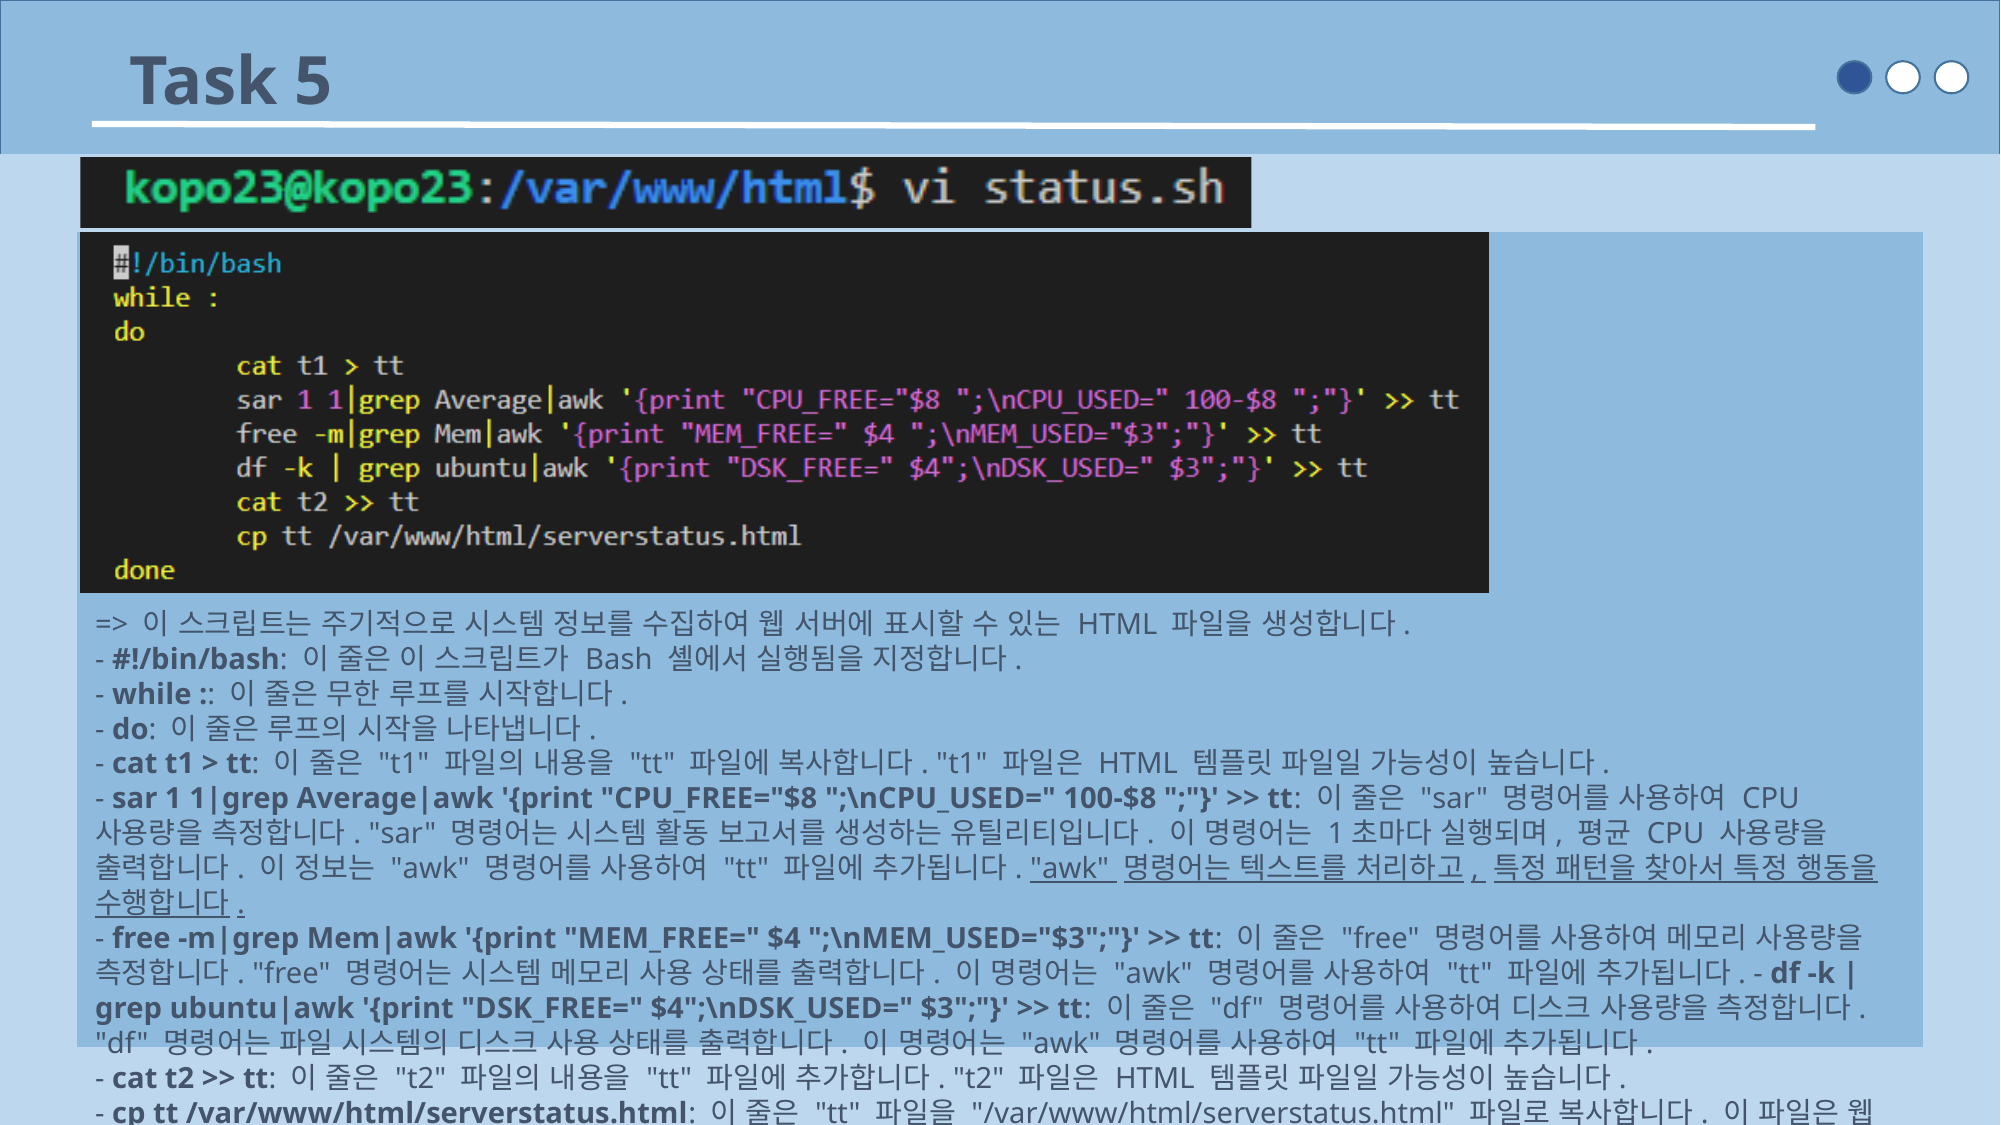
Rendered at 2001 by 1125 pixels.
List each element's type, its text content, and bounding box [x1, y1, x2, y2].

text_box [1837, 61, 1969, 94]
text_box => 이 스크립트는 주기적으로 시스템 정보를 수집하여 웹 서버에 표시할 수 있는 HTML 파일을 생성합니다. - #!/bin/bash: 이 줄은 이 스크립트가 Bash 셸에서 실행됨을 지정합니다. - while :: 이 줄은 무한 루프를 시작합니다. - do: 이 줄은 루프의 시작을 나타냅니다. - cat t1 > tt: 이 줄은 "t1" 파일의 내용을 "tt" 파일에 복사합니다. "t1" 파일은 HTML 템플릿 파일일 가능성이 높습니다. - sar 1 1|grep Average|awk '{print "CPU_FREE="$8 ";\nCPU_USED=" 100-$8 ";"}' >> tt: 이 줄은 "sar" 명령어를 사용하여 CPU 사용량을 측정합니다. "sar" 명령어는 시스템 활동 보고서를 생성하는 유틸리티입니다. 이 명령어는 1초마다 실행되며, 평균 CPU 사용량을 출력합니다. 이 정보는 "awk" 명령어를 사용하여 "tt" 파일에 추가됩니다. "awk" 명령어는 텍스트를 처리하고, 특정 패턴을 찾아서 특정 행동을 수행합니다. - free -m|grep Mem|awk '{print "MEM_FREE=" $4 ";\nMEM_USED="$3";"}' >> tt: 이 줄은 "free" 명령어를 사용하여 메모리 사용량을 측정합니다. "free" 명령어는 시스템 메모리 사용 상태를 출력합니다. 이 명령어는 "awk" 명령어를 사용하여 "tt" 파일에 추가됩니다. - df -k | grep ubuntu|awk '{print "DSK_FREE=" $4";\nDSK_USED=" $3";"}' >> tt: 이 줄은 "df" 명령어를 사용하여 디스크 사용량을 측정합니다. "df" 명령어는 파일 시스템의 디스크 사용 상태를 출력합니다. 이 명령어는 "awk" 명령어를 사용하여 "tt" 파일에 추가됩니다. - cat t2 >> tt: 이 줄은 "t2" 파일의 내용을 "tt" 파일에 추가합니다. "t2" 파일은 HTML 템플릿 파일일 가능성이 높습니다. - cp tt /var/www/html/serverstatus.html: 이 줄은 "tt" 파일을 "/var/www/html/serverstatus.html" 파일로 복사합니다. 이 파일은 웹 서버의 도큐먼트 루트에 위치하여, 브라우저에서 접근할 수 있는 HTML 파일입니다. - done: 이 줄은 무한 루프를 종료합니다. 루프가 다시 시작되기 전에 스크립트가 종료됩니다. [80, 597, 1906, 1125]
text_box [91, 123, 1816, 127]
text_box [77, 232, 1923, 1047]
text_box Task 5 [114, 30, 731, 123]
text_box [0, 154, 2000, 1125]
picture [80, 232, 1489, 593]
text_box [0, 0, 2000, 154]
picture [80, 157, 1252, 228]
